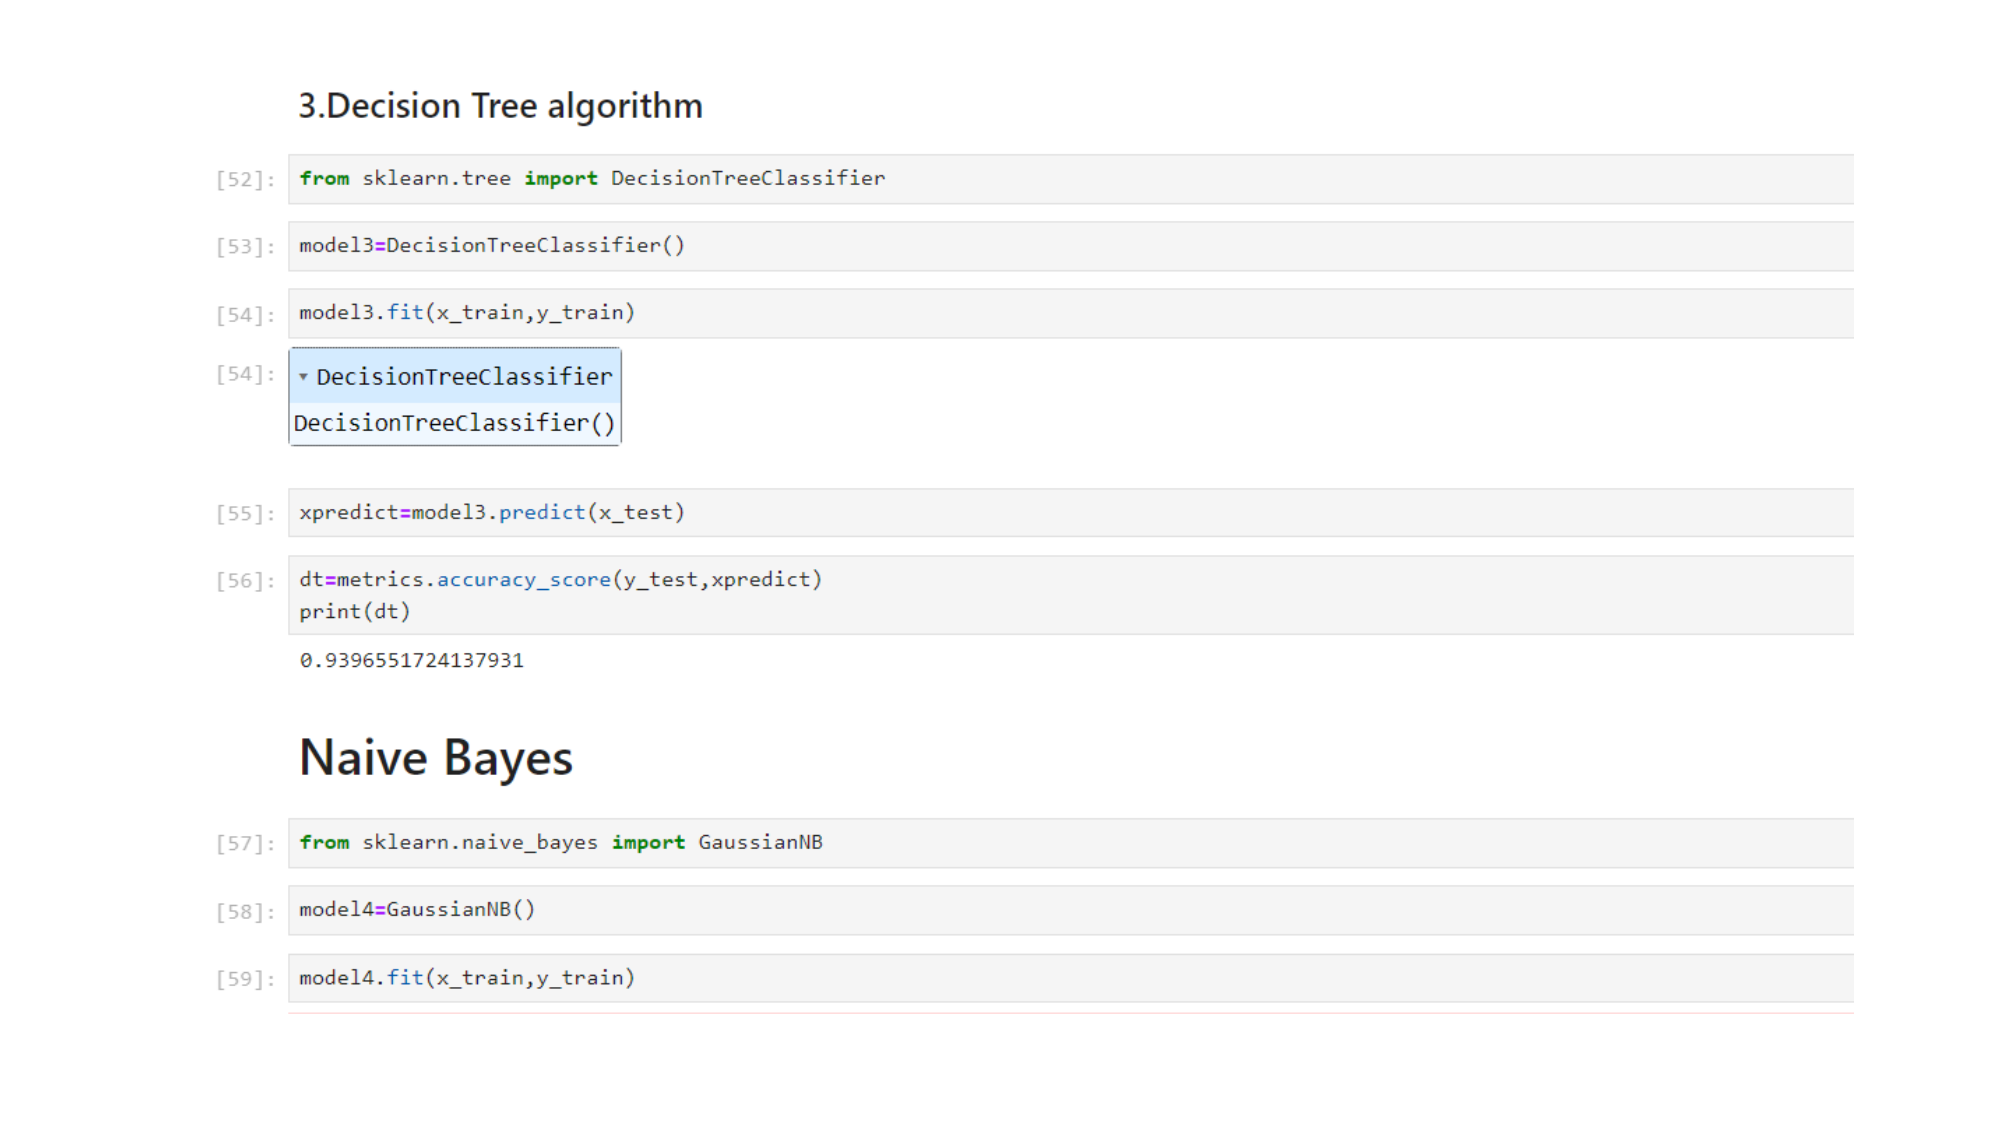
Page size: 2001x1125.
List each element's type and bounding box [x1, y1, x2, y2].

list [145, 69, 1854, 1014]
